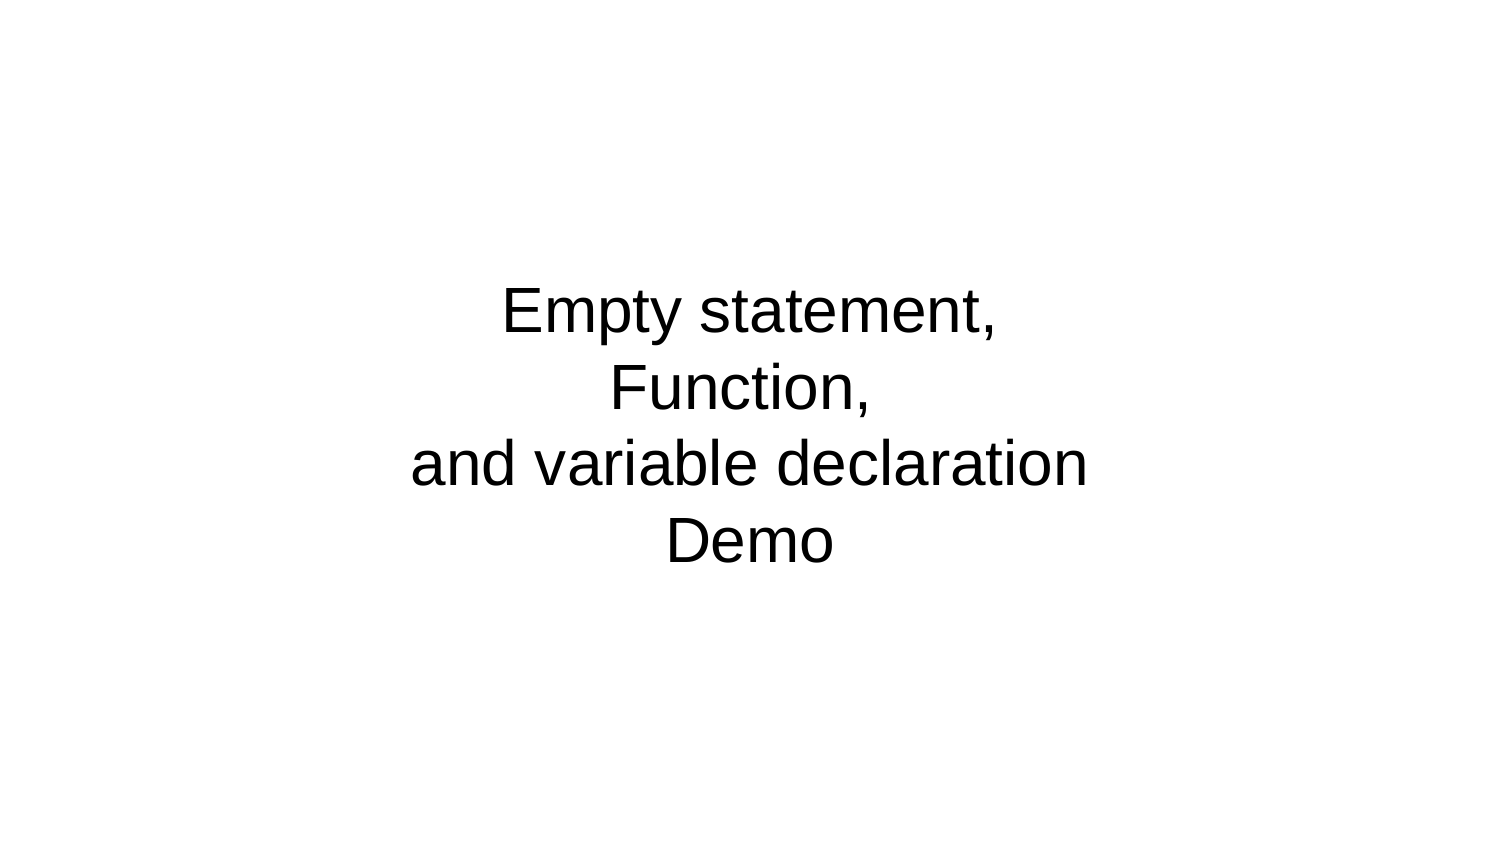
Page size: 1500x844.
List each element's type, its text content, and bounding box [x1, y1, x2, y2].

title Empty statement, Function, and variable declaration Demo [51, 253, 1449, 591]
